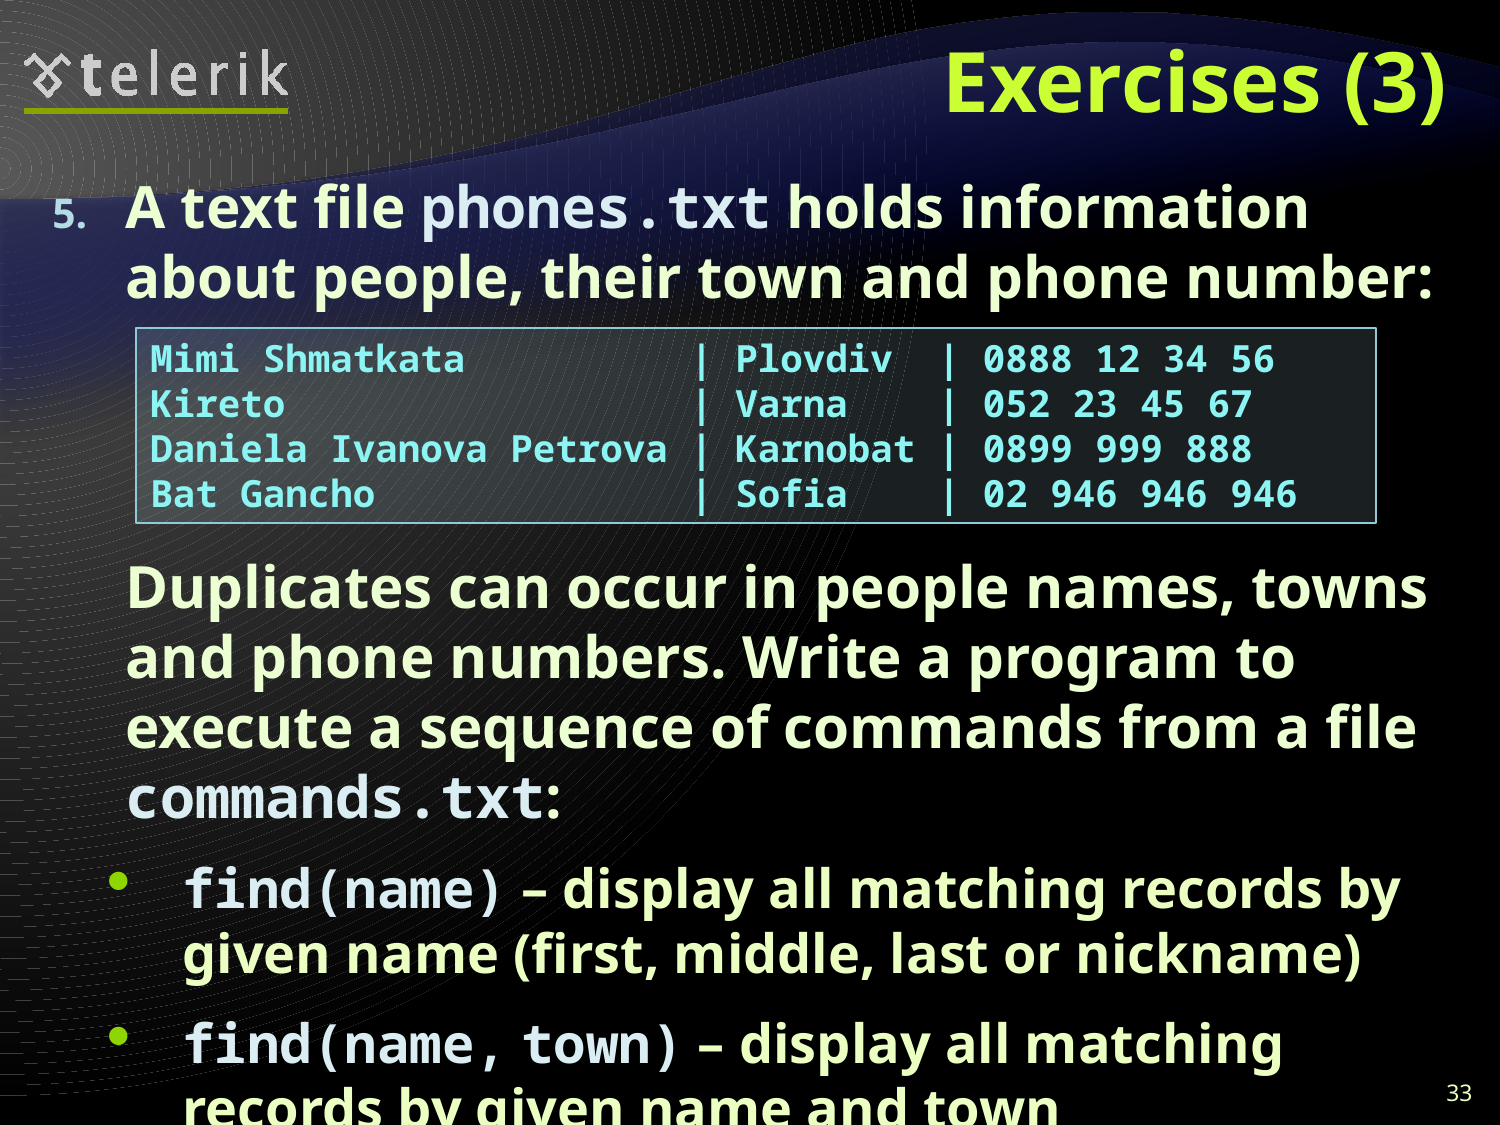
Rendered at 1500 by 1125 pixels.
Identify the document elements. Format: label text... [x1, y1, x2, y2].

picture [24, 49, 288, 114]
text_box Mimi Shmatkata | Plovdiv | 0888 12 34 56 Kireto | Varna | 052 23 45 67 Daniela Ivanova Petrova | Karnobat | 0899 999 888 Bat Gancho | Sofia | 02 946 946 946 [135, 328, 1376, 523]
title Exercises (3) [300, 12, 1463, 162]
slide_number 33 [1412, 1074, 1488, 1113]
list A text file phones.txt holds information about people, their town and phone number: Duplicates can occur in people names, towns and phone numbers. Write a program to execute a sequence of commands from a file commands.txt: find(name) – display all matching records by given name (first, middle, last or nickname) find(name, town) – display all matching records by given name and town [37, 162, 1463, 1100]
